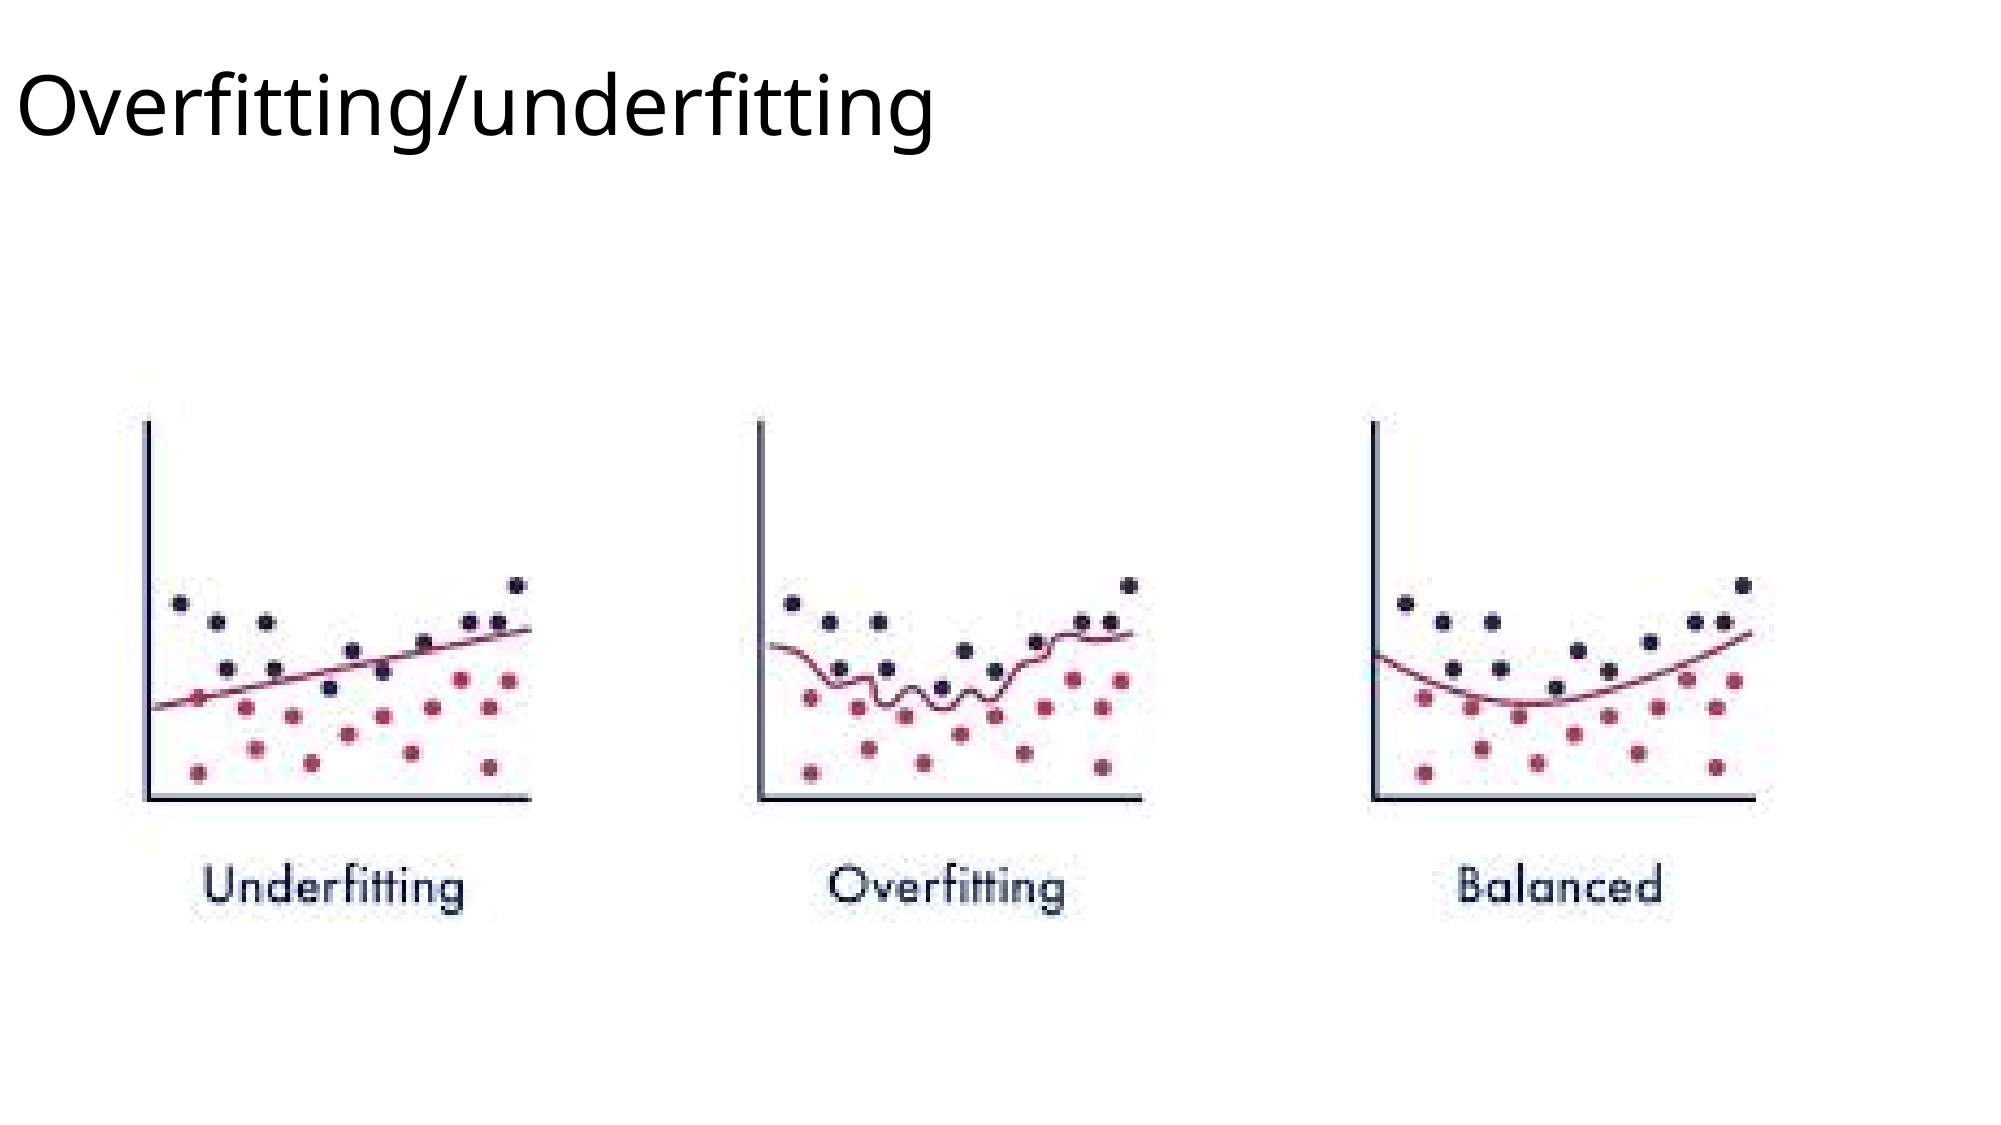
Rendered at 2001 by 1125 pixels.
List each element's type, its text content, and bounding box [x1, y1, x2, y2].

title Overfitting/underfitting [0, 0, 2000, 218]
picture [117, 369, 1774, 937]
